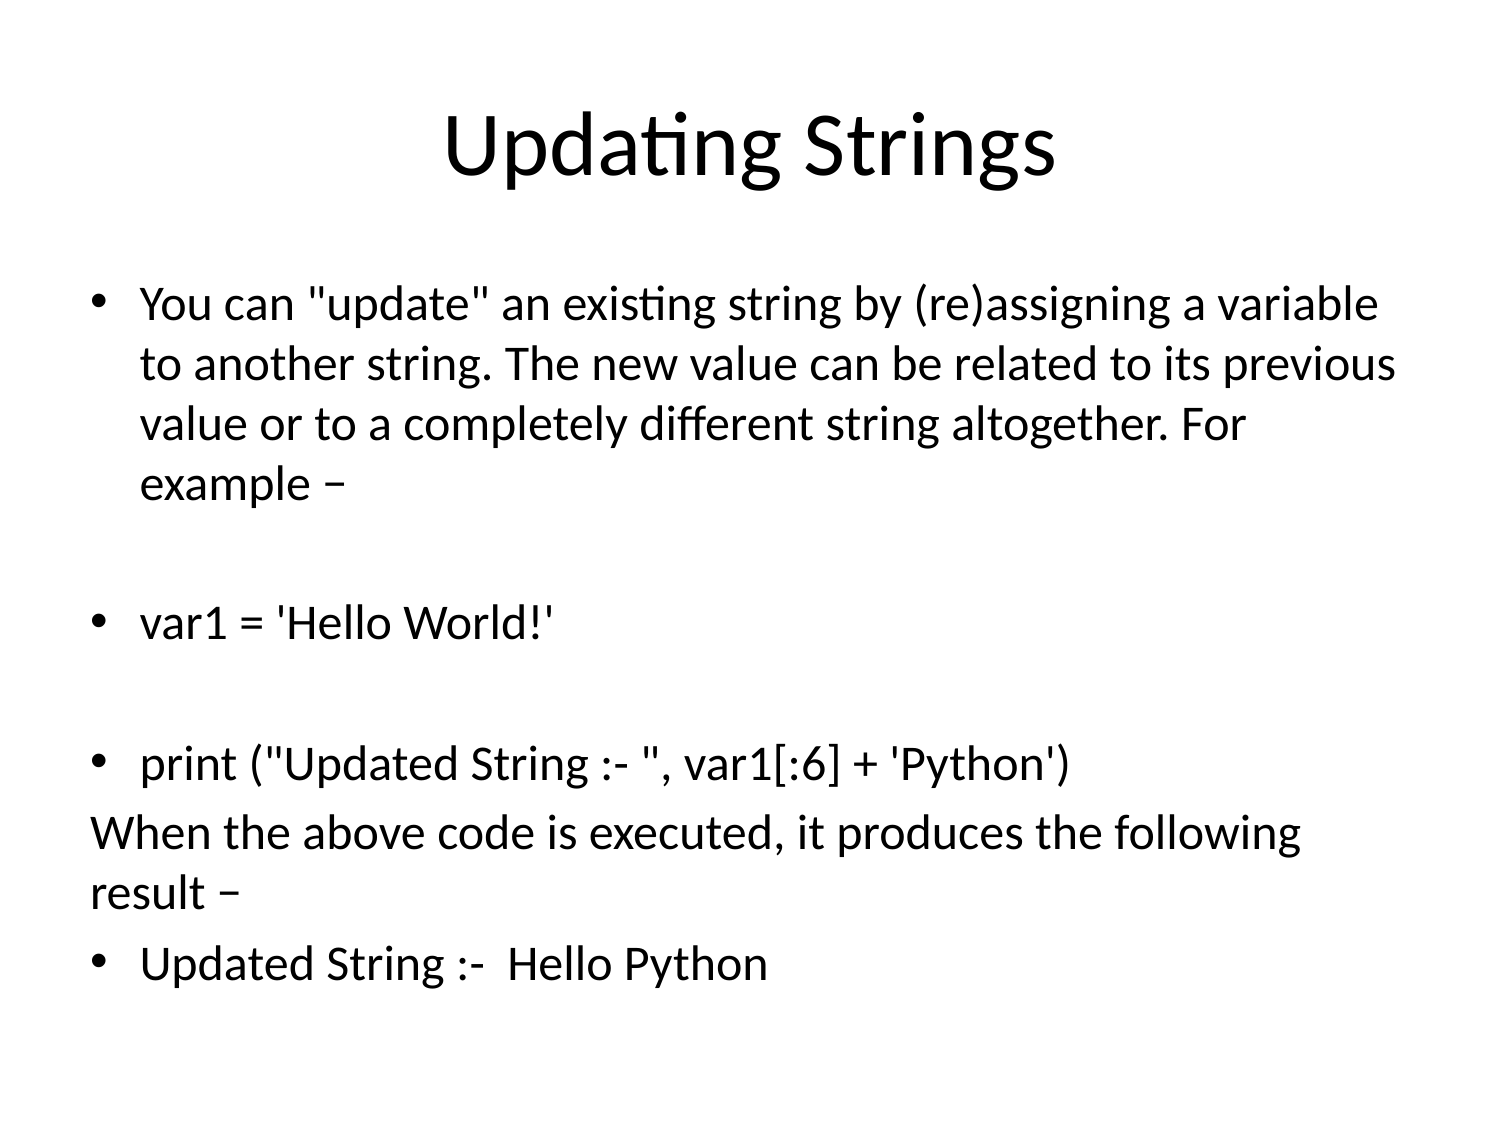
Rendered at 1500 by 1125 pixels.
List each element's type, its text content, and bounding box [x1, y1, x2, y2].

list You can "update" an existing string by (re)assigning a variable to another string. The new value can be related to its previous value or to a completely different string altogether. For example − var1 = 'Hello World!' print ("Updated String :- ", var1[:6] + 'Python') When the above code is executed, it produces the following result − Updated String :- Hello Python [75, 262, 1425, 1005]
title Updating Strings [75, 45, 1425, 233]
